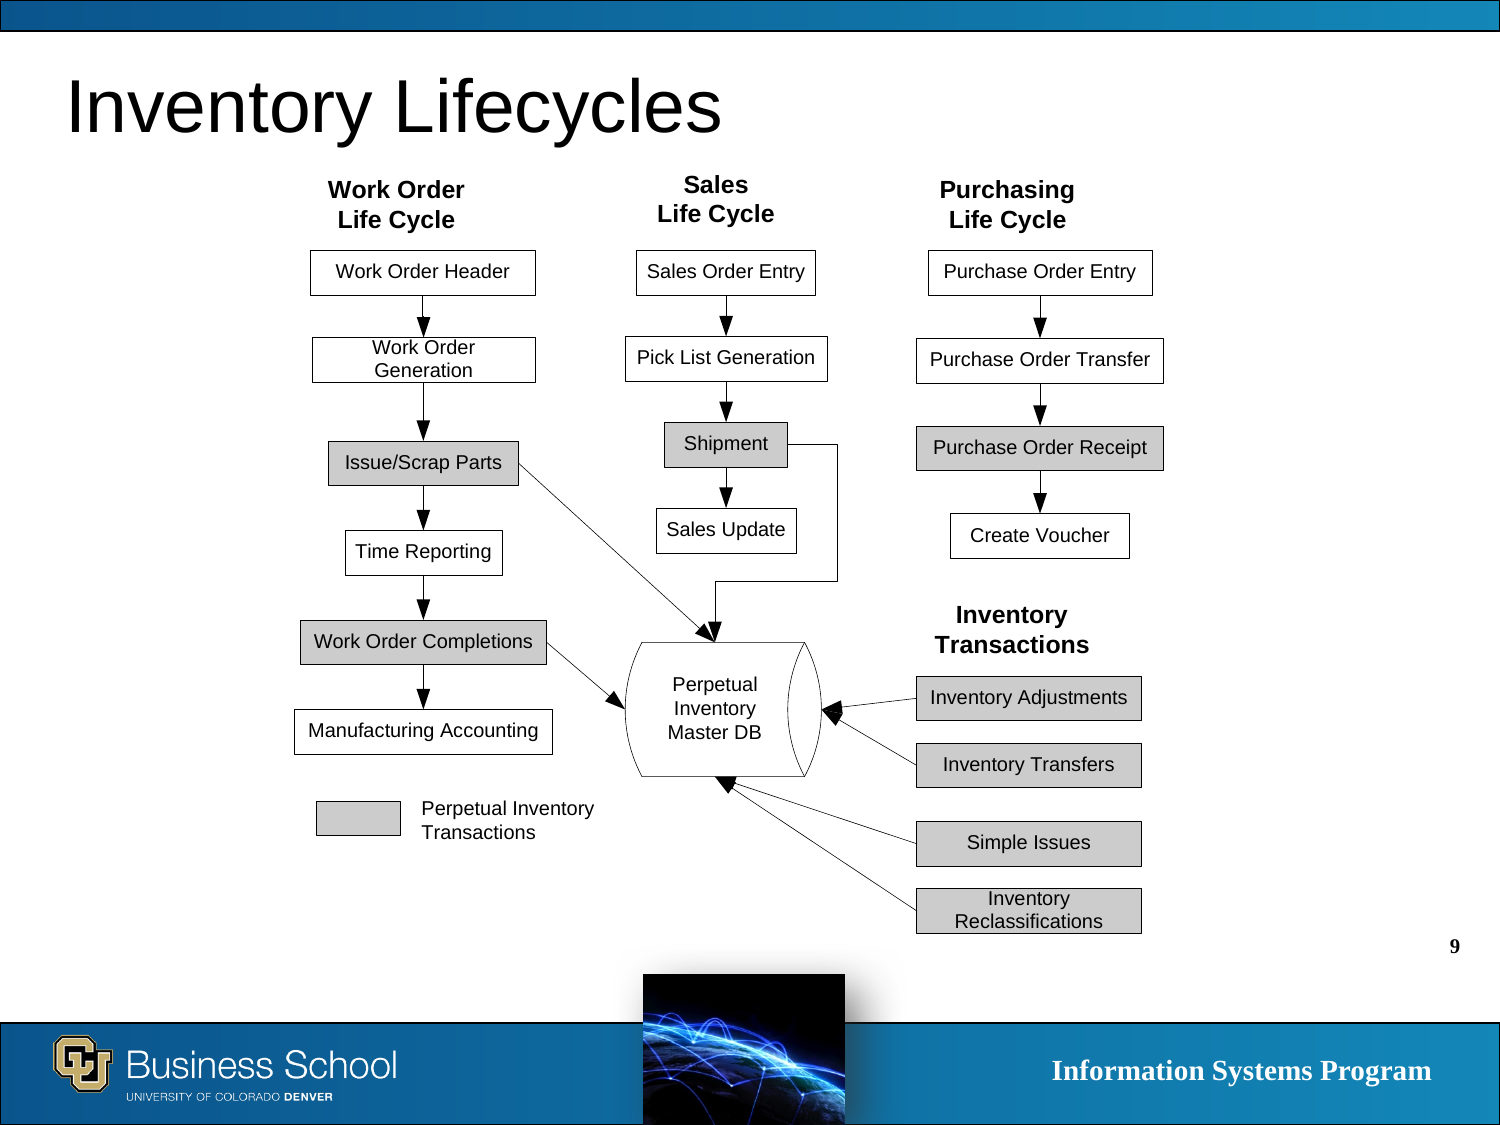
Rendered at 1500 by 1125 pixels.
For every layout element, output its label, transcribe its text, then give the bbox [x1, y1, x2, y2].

title Inventory Lifecycles [49, 49, 1426, 163]
picture [53, 1034, 396, 1101]
picture [643, 974, 845, 1125]
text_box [285, 163, 1189, 939]
